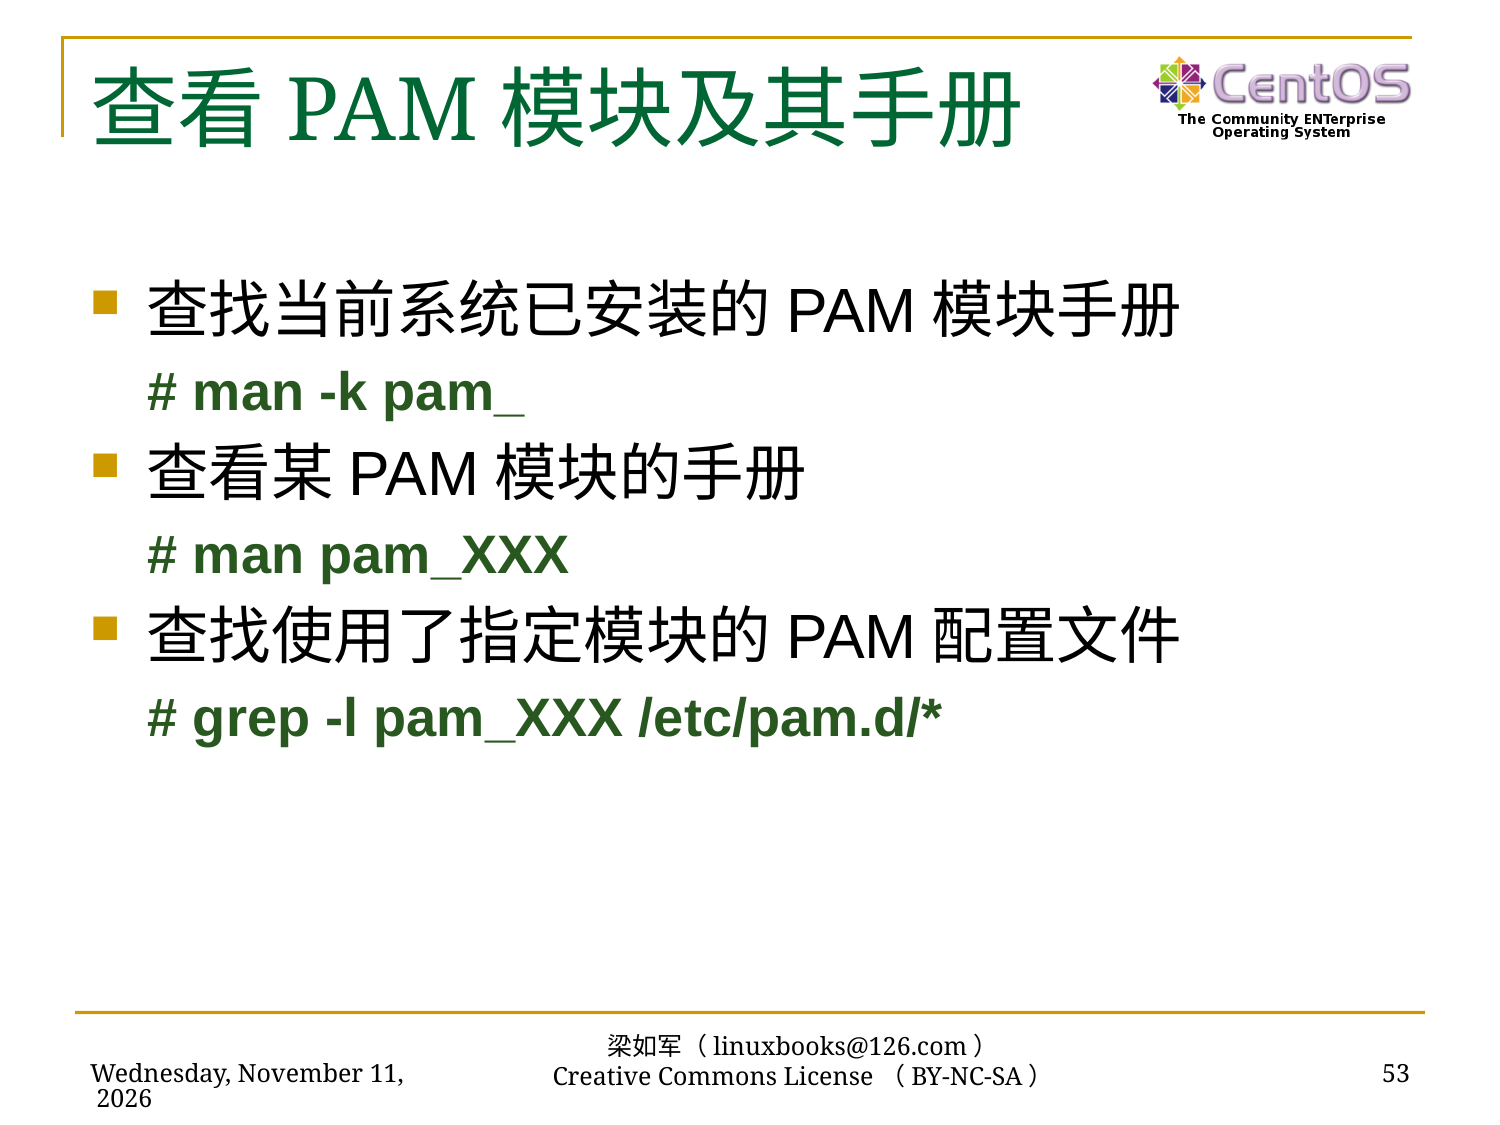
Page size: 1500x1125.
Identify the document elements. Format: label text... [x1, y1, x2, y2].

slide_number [74, 1023, 426, 1100]
footer 梁如军（linuxbooks@126.com） Creative Commons License（BY-NC-SA） [359, 1022, 1247, 1099]
slide_number 53 [1074, 1023, 1426, 1100]
list 查找当前系统已安装的PAM模块手册 # man -k pam_ 查看某PAM模块的手册 # man pam_XXX 查找使用了指定模块的PAM配置文件 # grep -l pam_XXX /etc/pam.d/* [74, 262, 1426, 1006]
title 查看PAM模块及其手册 [74, 45, 1426, 233]
